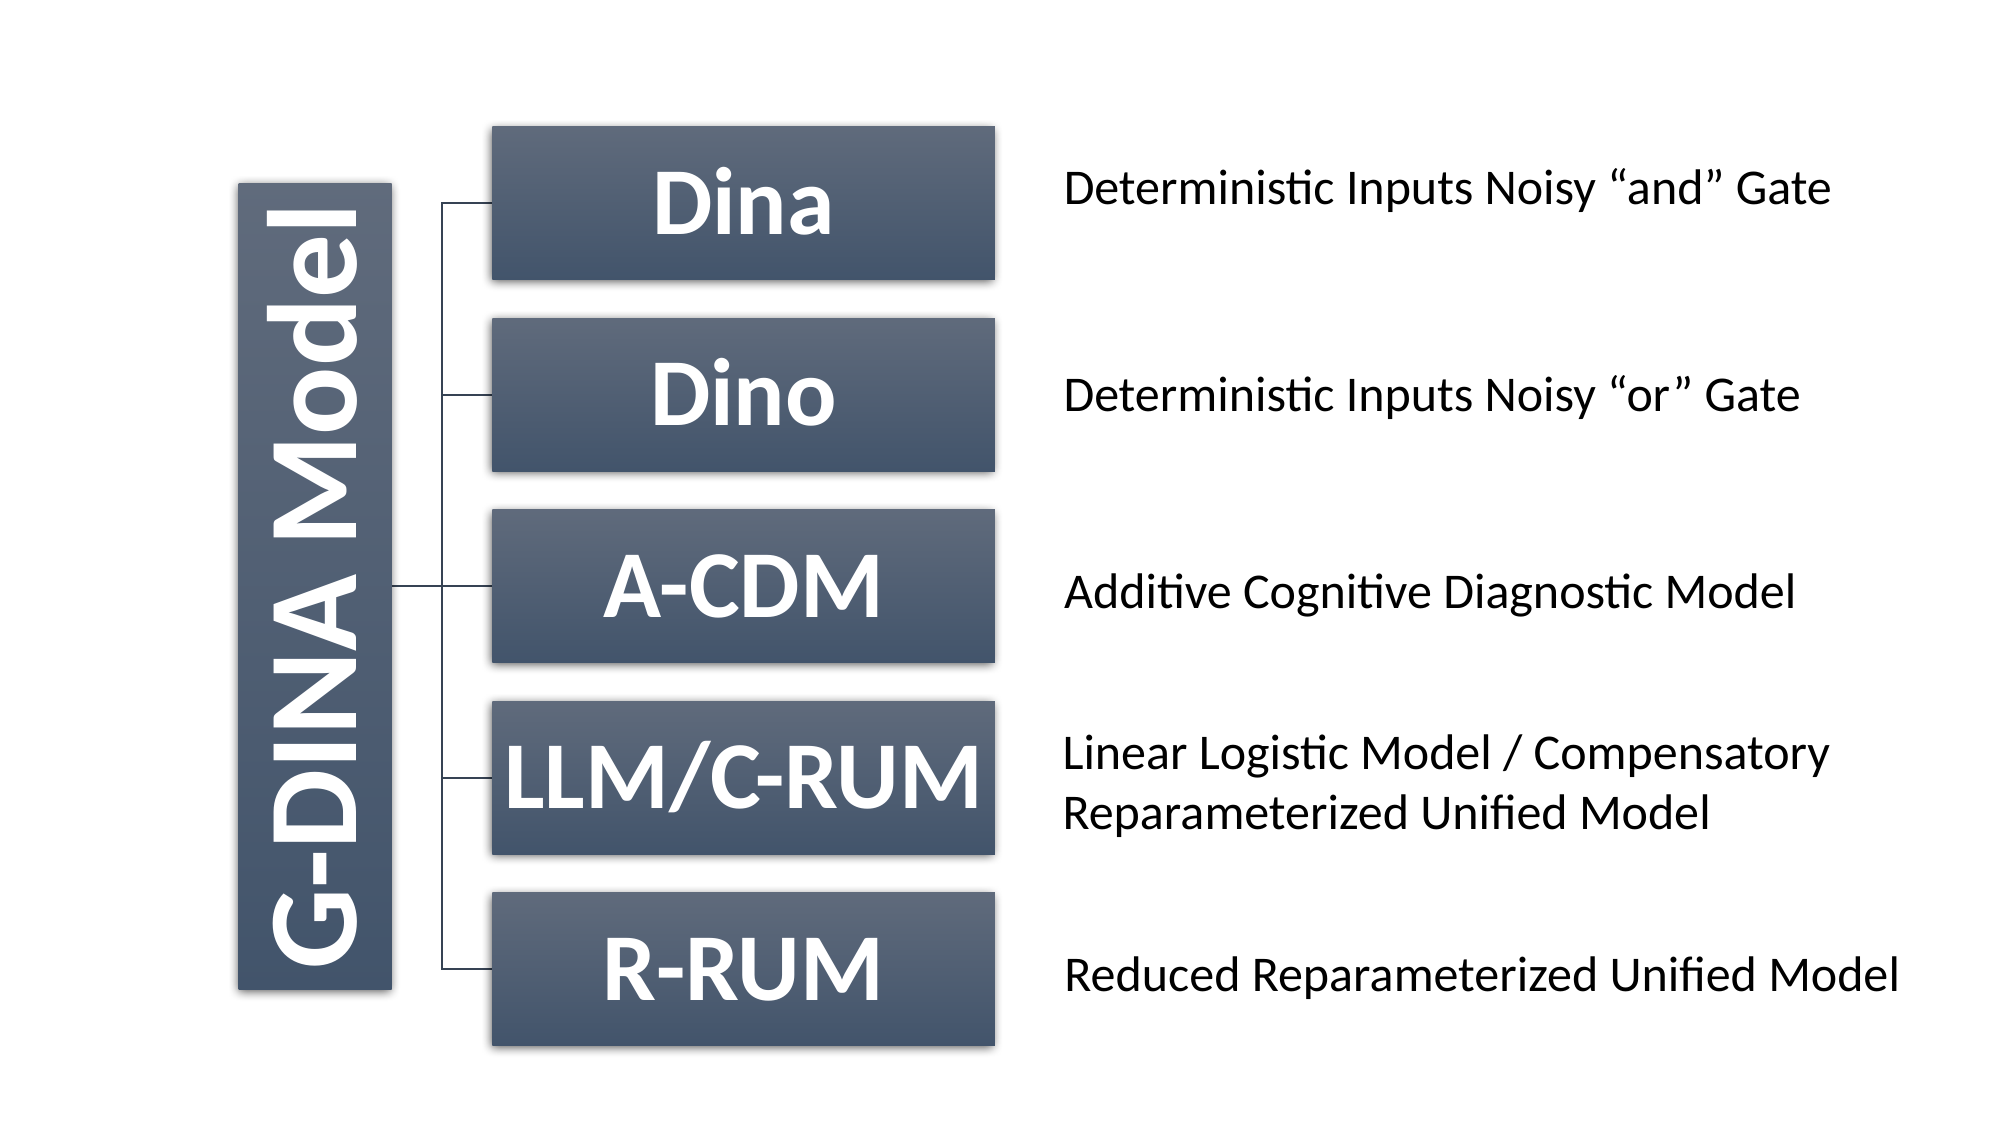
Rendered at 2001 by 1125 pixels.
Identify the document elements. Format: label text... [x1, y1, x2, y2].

text_box Deterministic Inputs Noisy “and” Gate [1633, 147, 1859, 223]
text_box Deterministic Inputs Noisy “or” Gate [1633, 354, 1828, 430]
text_box Reduced Reparameterized Unified Model [1633, 934, 1916, 1010]
text_box Linear Logistic Model / Compensatory Reparameterized Unified Model [1633, 712, 1857, 848]
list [0, 126, 1633, 1047]
text_box Additive Cognitive Diagnostic Model [1633, 551, 1812, 626]
